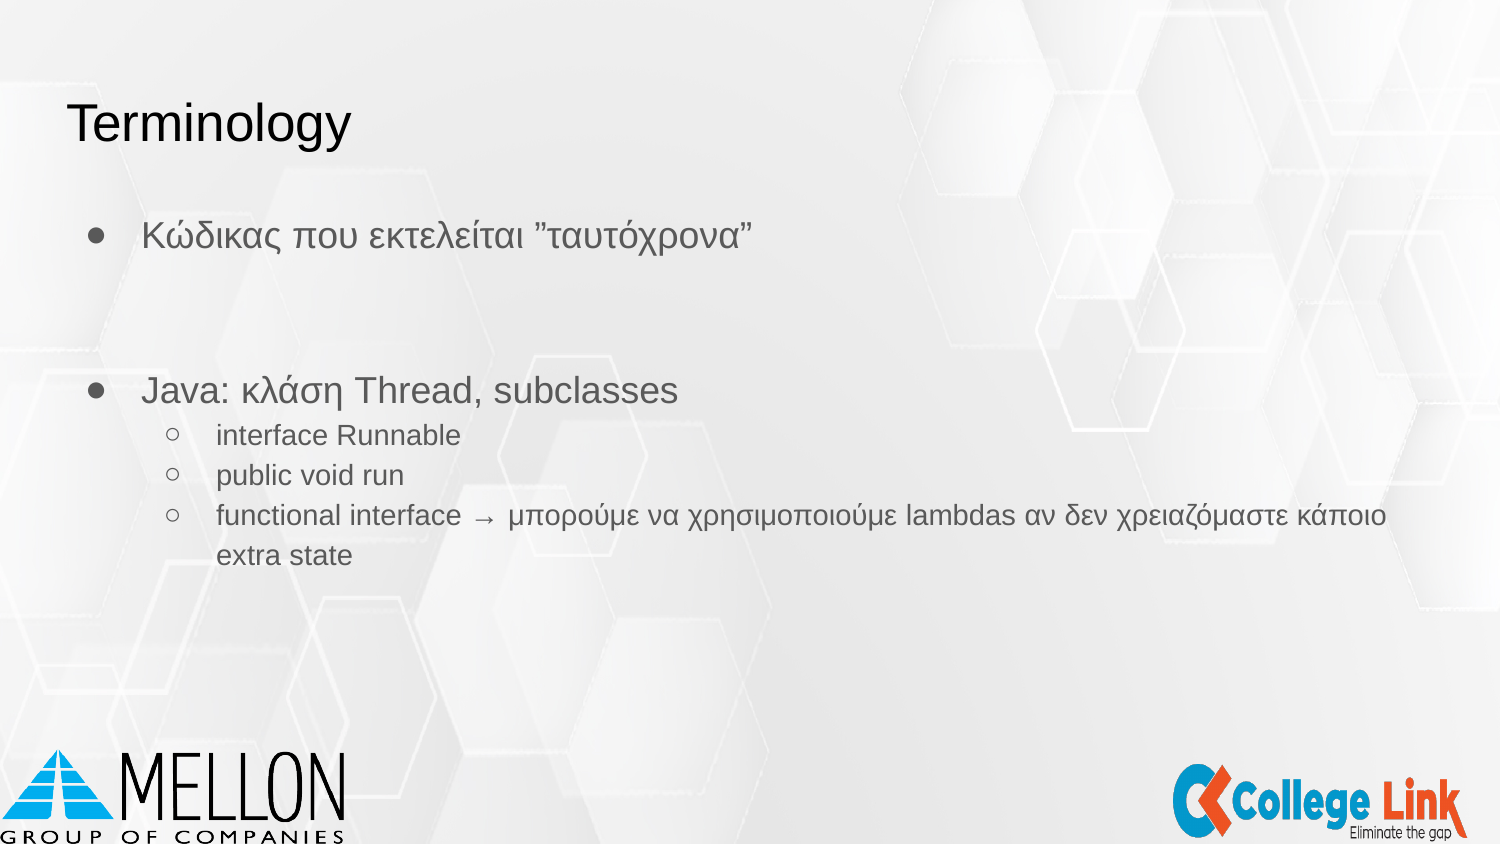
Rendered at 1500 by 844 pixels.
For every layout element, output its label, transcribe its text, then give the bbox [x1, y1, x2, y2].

list Κώδικας που εκτελείται ”ταυτόχρονα” Java: κλάση Thread, subclasses interface Runnable public void run functional interface → μπορούμε να χρησιμοποιούμε lambdas αν δεν χρειαζόμαστε κάποιο extra state [51, 189, 1449, 750]
picture [0, 0, 1500, 844]
title Terminology [51, 72, 1449, 167]
